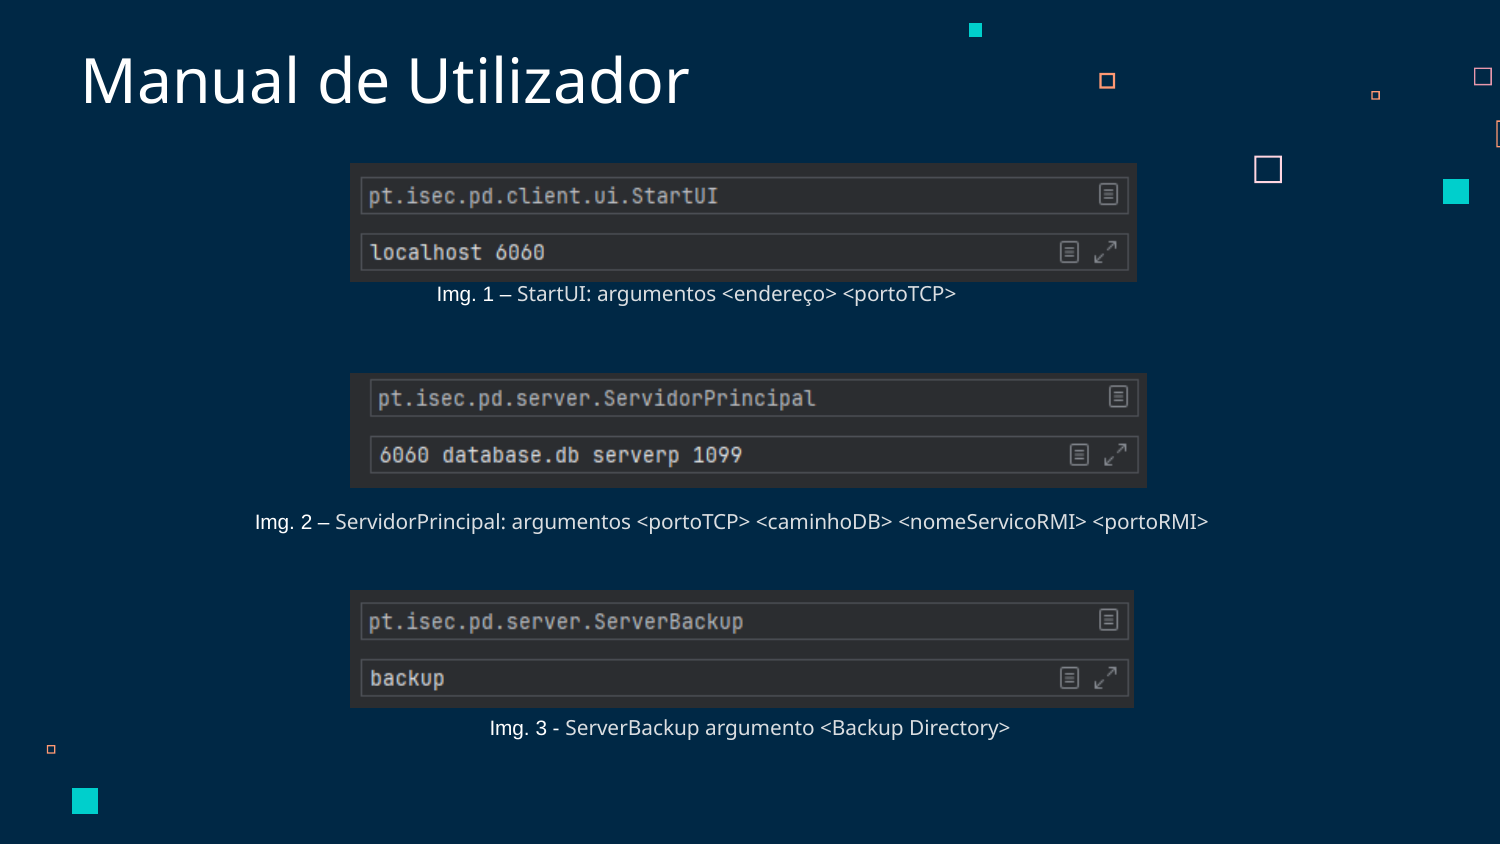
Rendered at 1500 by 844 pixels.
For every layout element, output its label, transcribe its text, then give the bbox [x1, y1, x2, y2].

text_box Img. 3 - ServerBackup argumento <Backup Directory> [474, 717, 1026, 772]
text_box Manual de Utilizador [65, 16, 1347, 132]
picture [350, 162, 1137, 283]
picture [350, 373, 1147, 488]
text_box Img. 2 – ServidorPrincipal: argumentos <portoTCP> <caminhoDB> <nomeServicoRMI> <portoRMI> [240, 501, 1224, 567]
text_box Img. 1 – StartUI: argumentos <endereço> <portoTCP> [421, 291, 972, 339]
picture [350, 590, 1134, 709]
